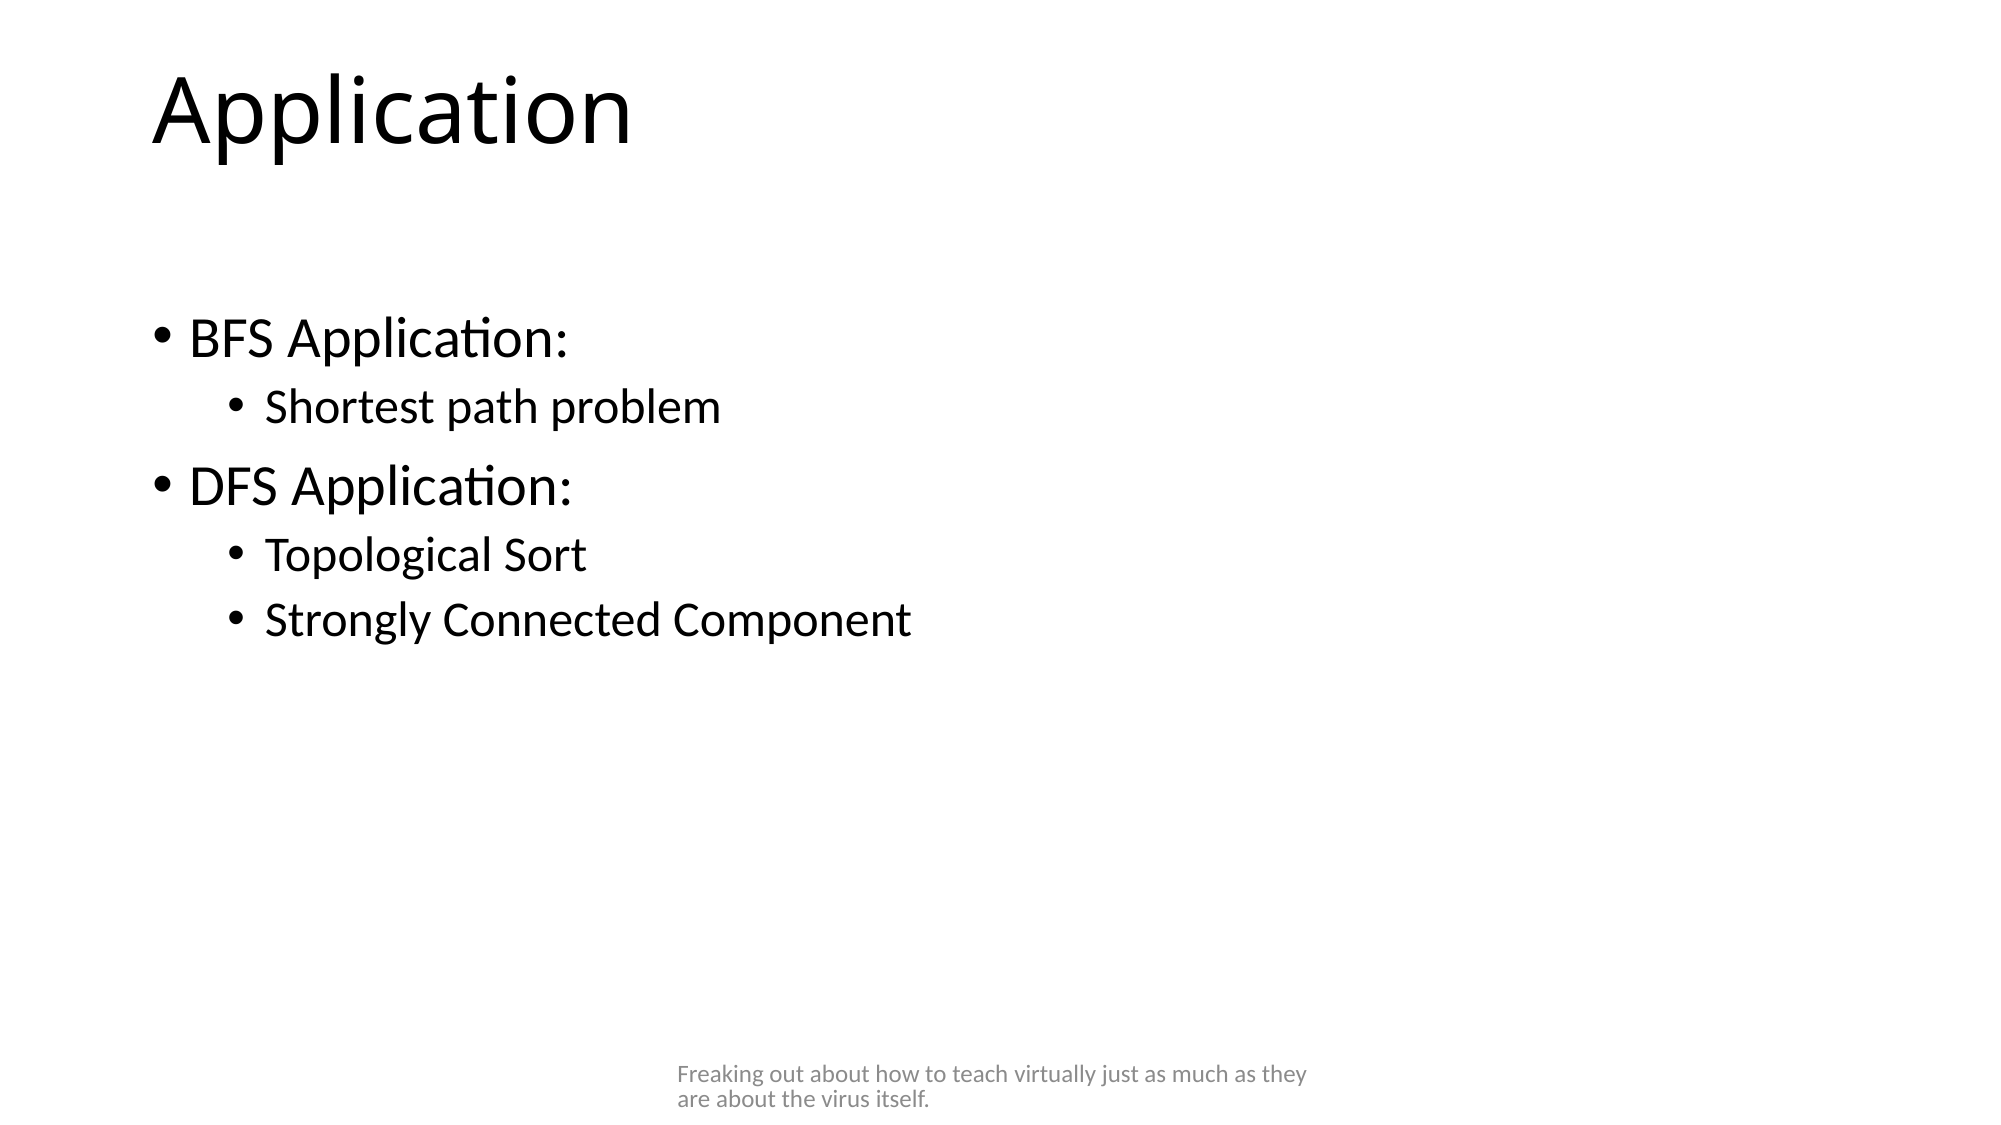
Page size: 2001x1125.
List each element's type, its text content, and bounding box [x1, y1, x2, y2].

title Application [137, 59, 1863, 278]
list BFS Application: Shortest path problem DFS Application: Topological Sort Strongly Connected Component [137, 299, 1863, 1014]
footer Freaking out about how to teach virtually just as much as they are about the virus itself. [662, 1042, 1338, 1103]
